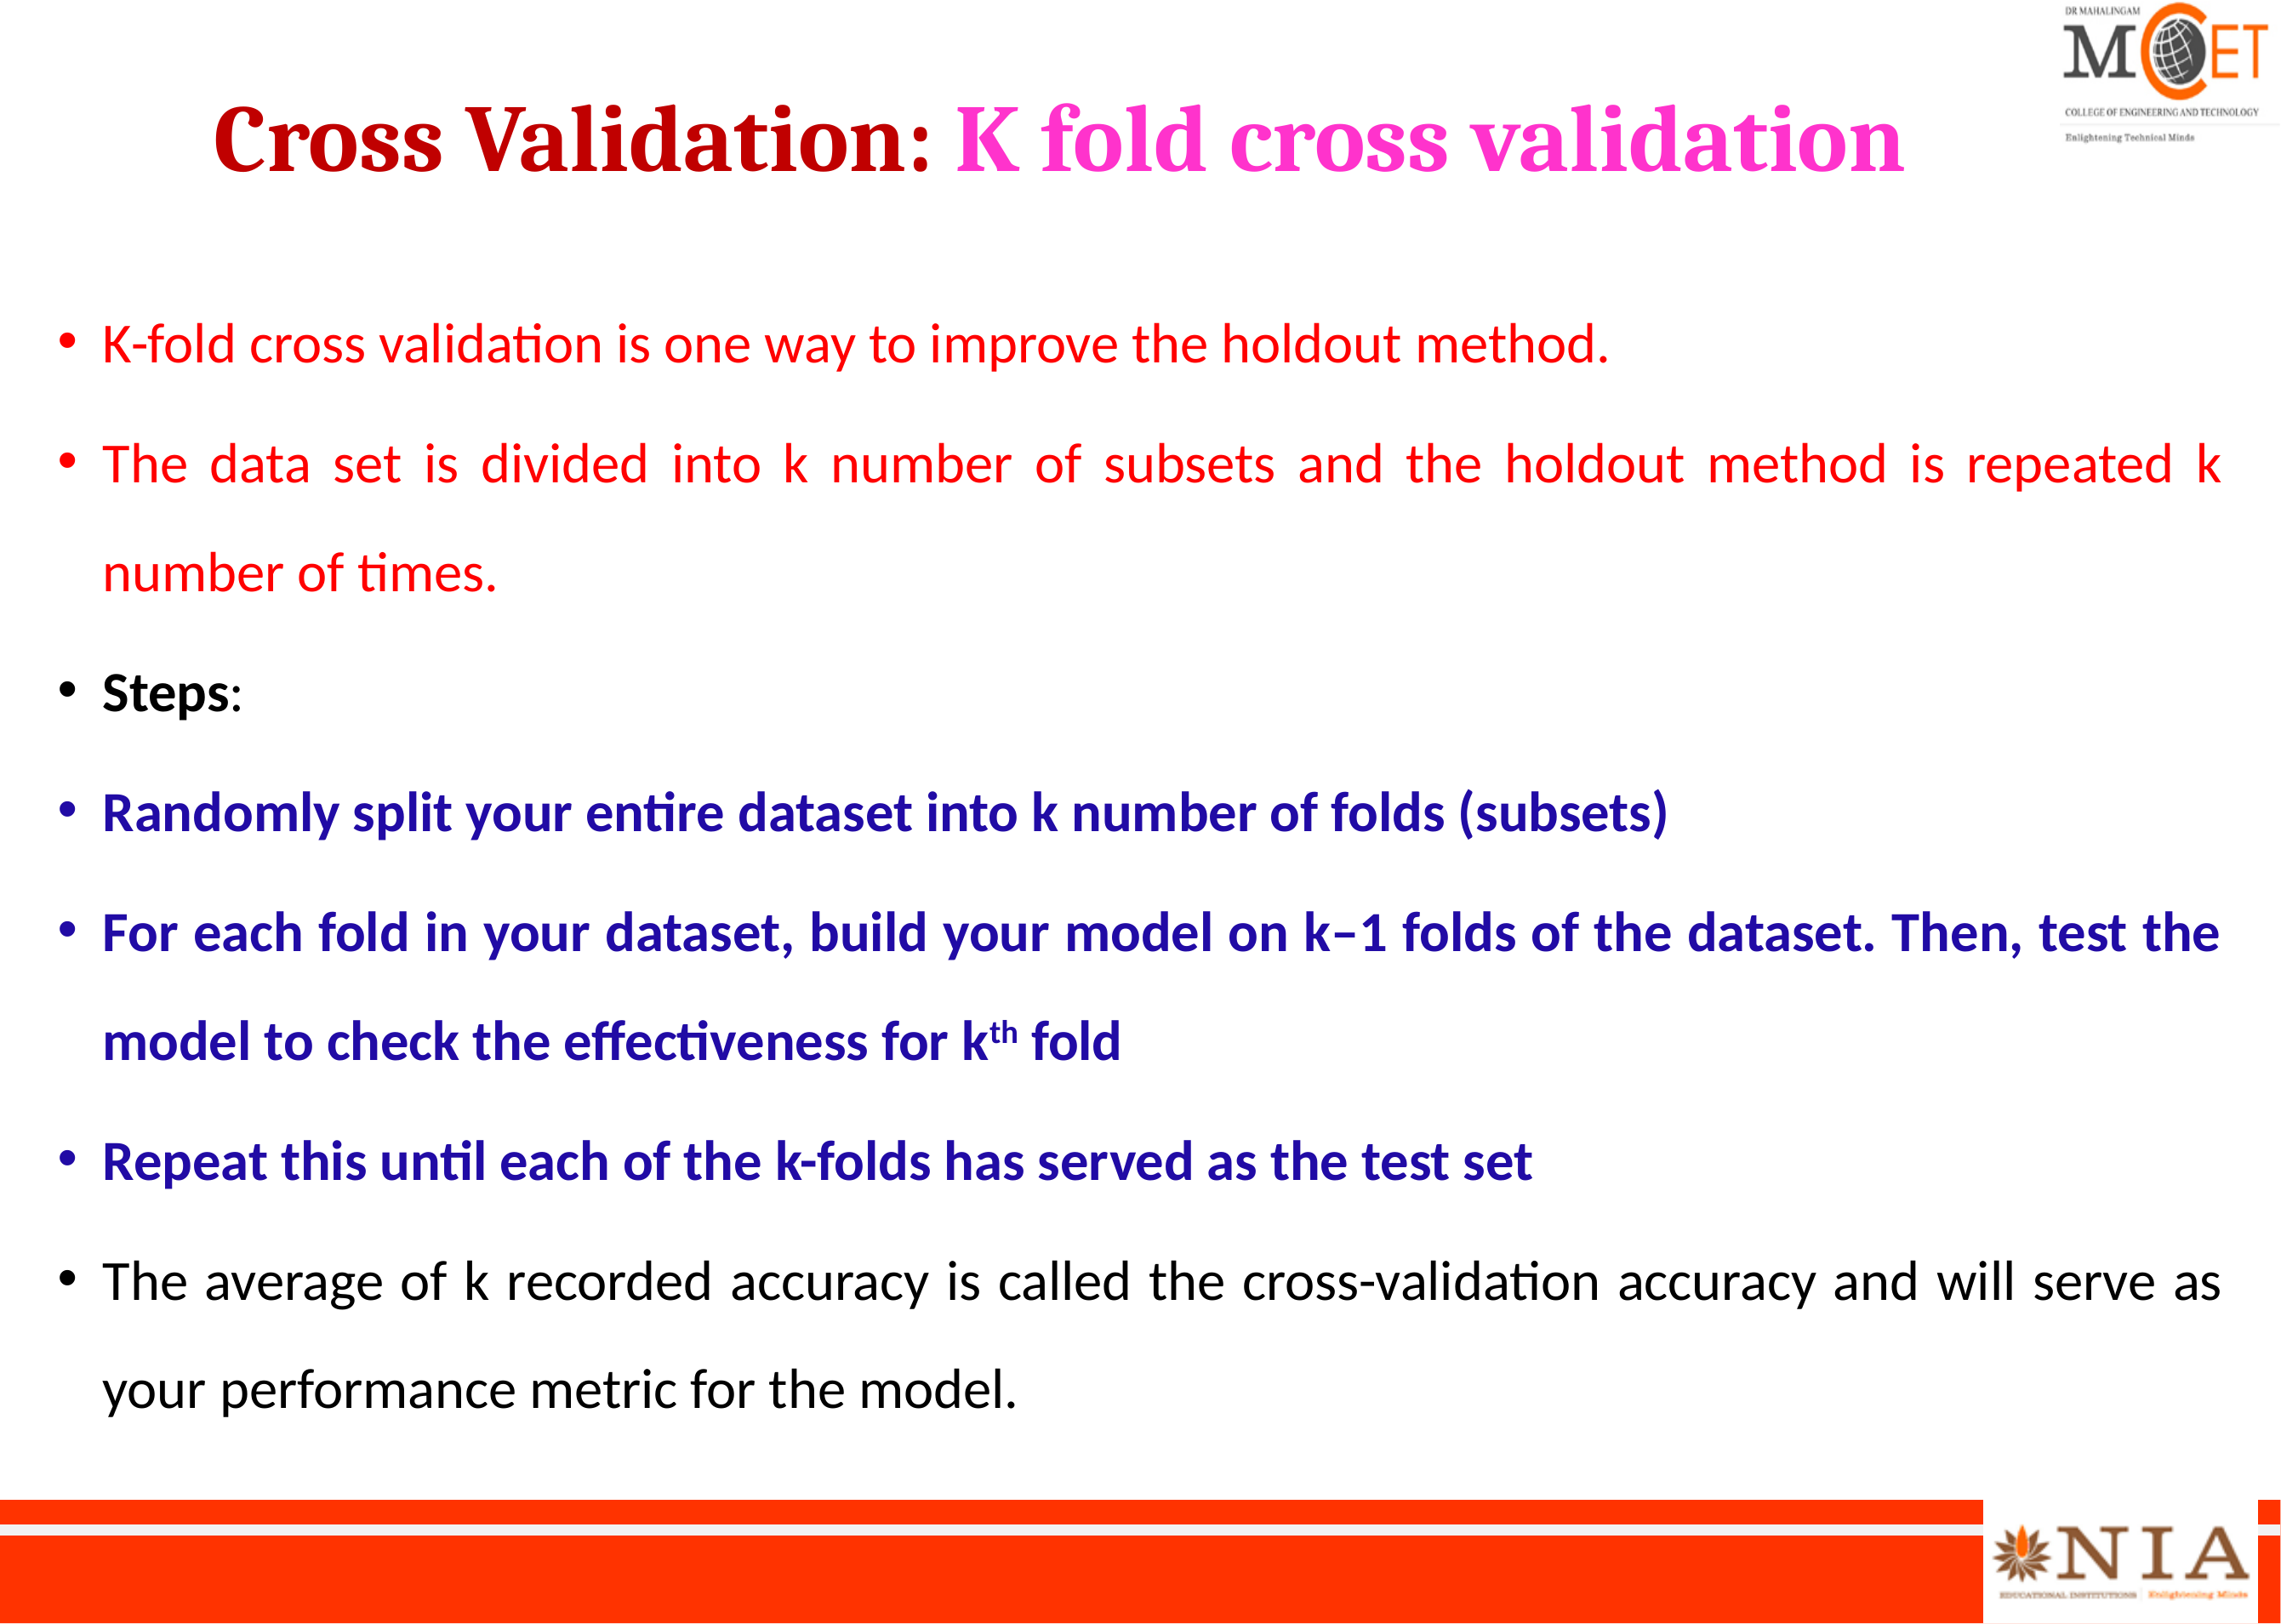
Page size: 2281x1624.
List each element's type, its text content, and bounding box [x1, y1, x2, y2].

title Cross Validation: K fold cross validation [34, 35, 2087, 231]
picture [2060, 1, 2281, 145]
picture [1983, 1499, 2258, 1623]
list K-fold cross validation is one way to improve the holdout method. The data set is divided into k number of subsets and the holdout method is repeated k number of times. Steps: Randomly split your entire dataset into k number of folds (subsets) For each fold in your dataset, build your model on k–1 folds of the dataset. Then, test the model to check the effectiveness for kth fold Repeat this until each of the k-folds has served as the test set The average of k recorded accuracy is called the cross-validation accuracy and will serve as your performance metric for the model. [44, 259, 2236, 1439]
